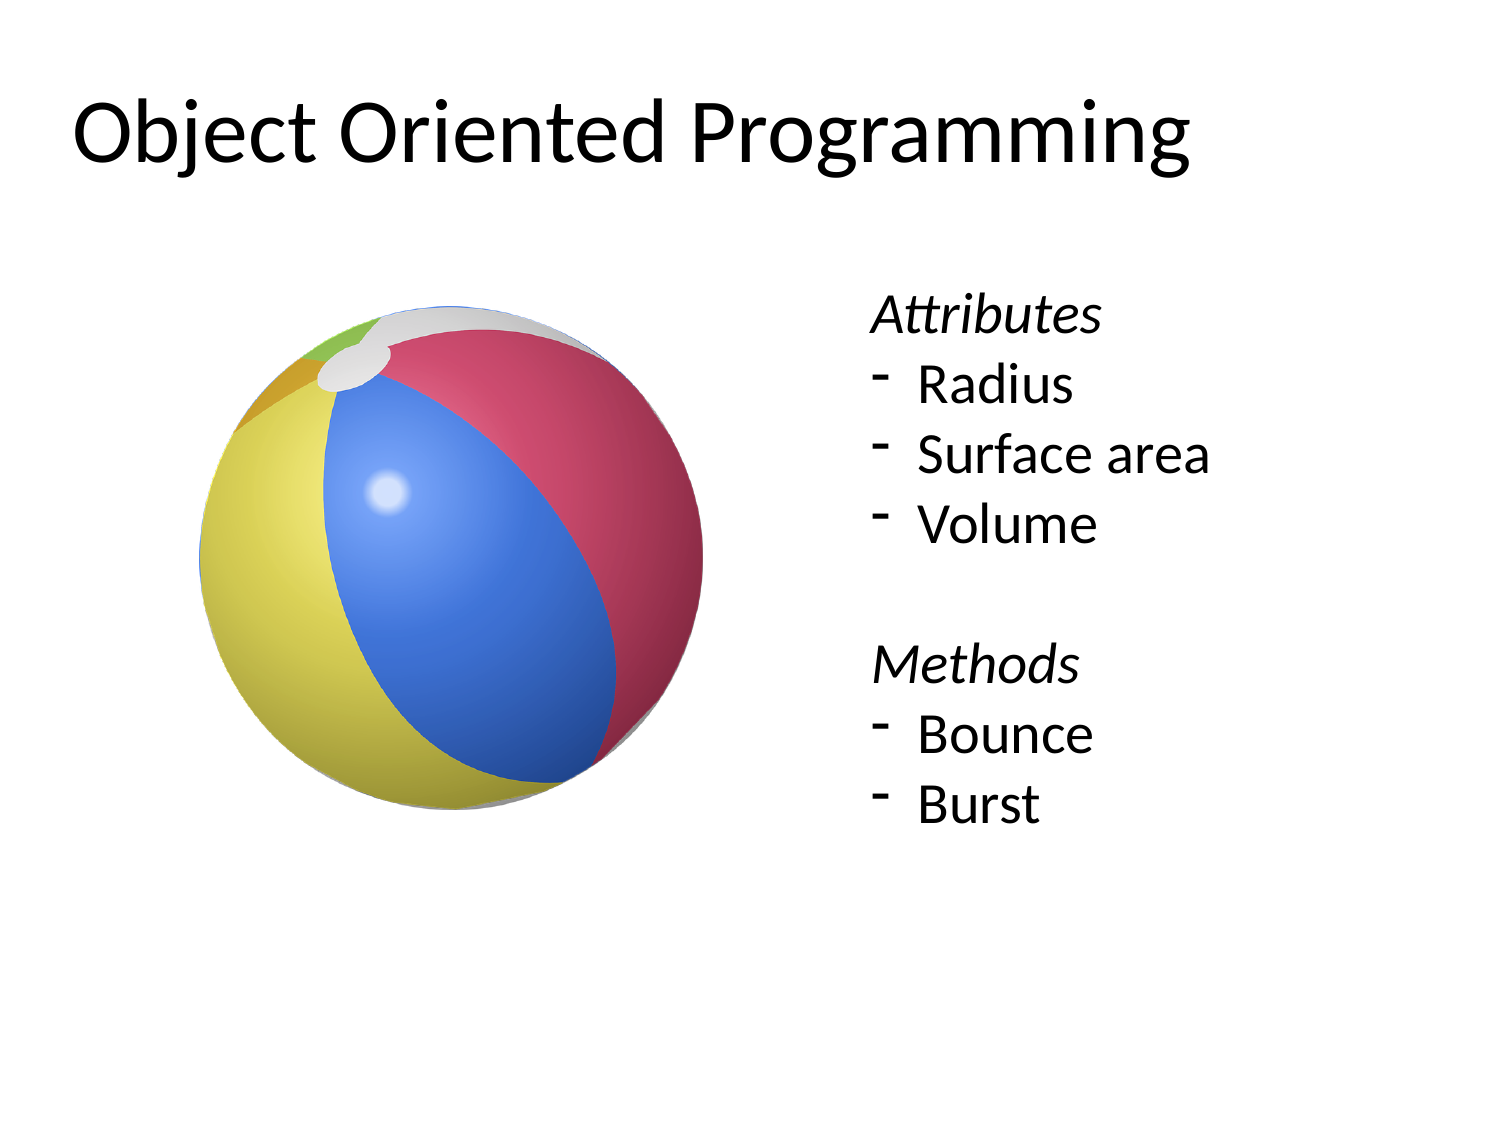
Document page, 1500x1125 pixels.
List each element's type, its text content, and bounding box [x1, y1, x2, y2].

text_box Attributes Radius Surface area Volume Methods Bounce Burst [856, 267, 1227, 843]
text_box Object Oriented Programming [0, 63, 1265, 189]
picture [199, 306, 703, 810]
